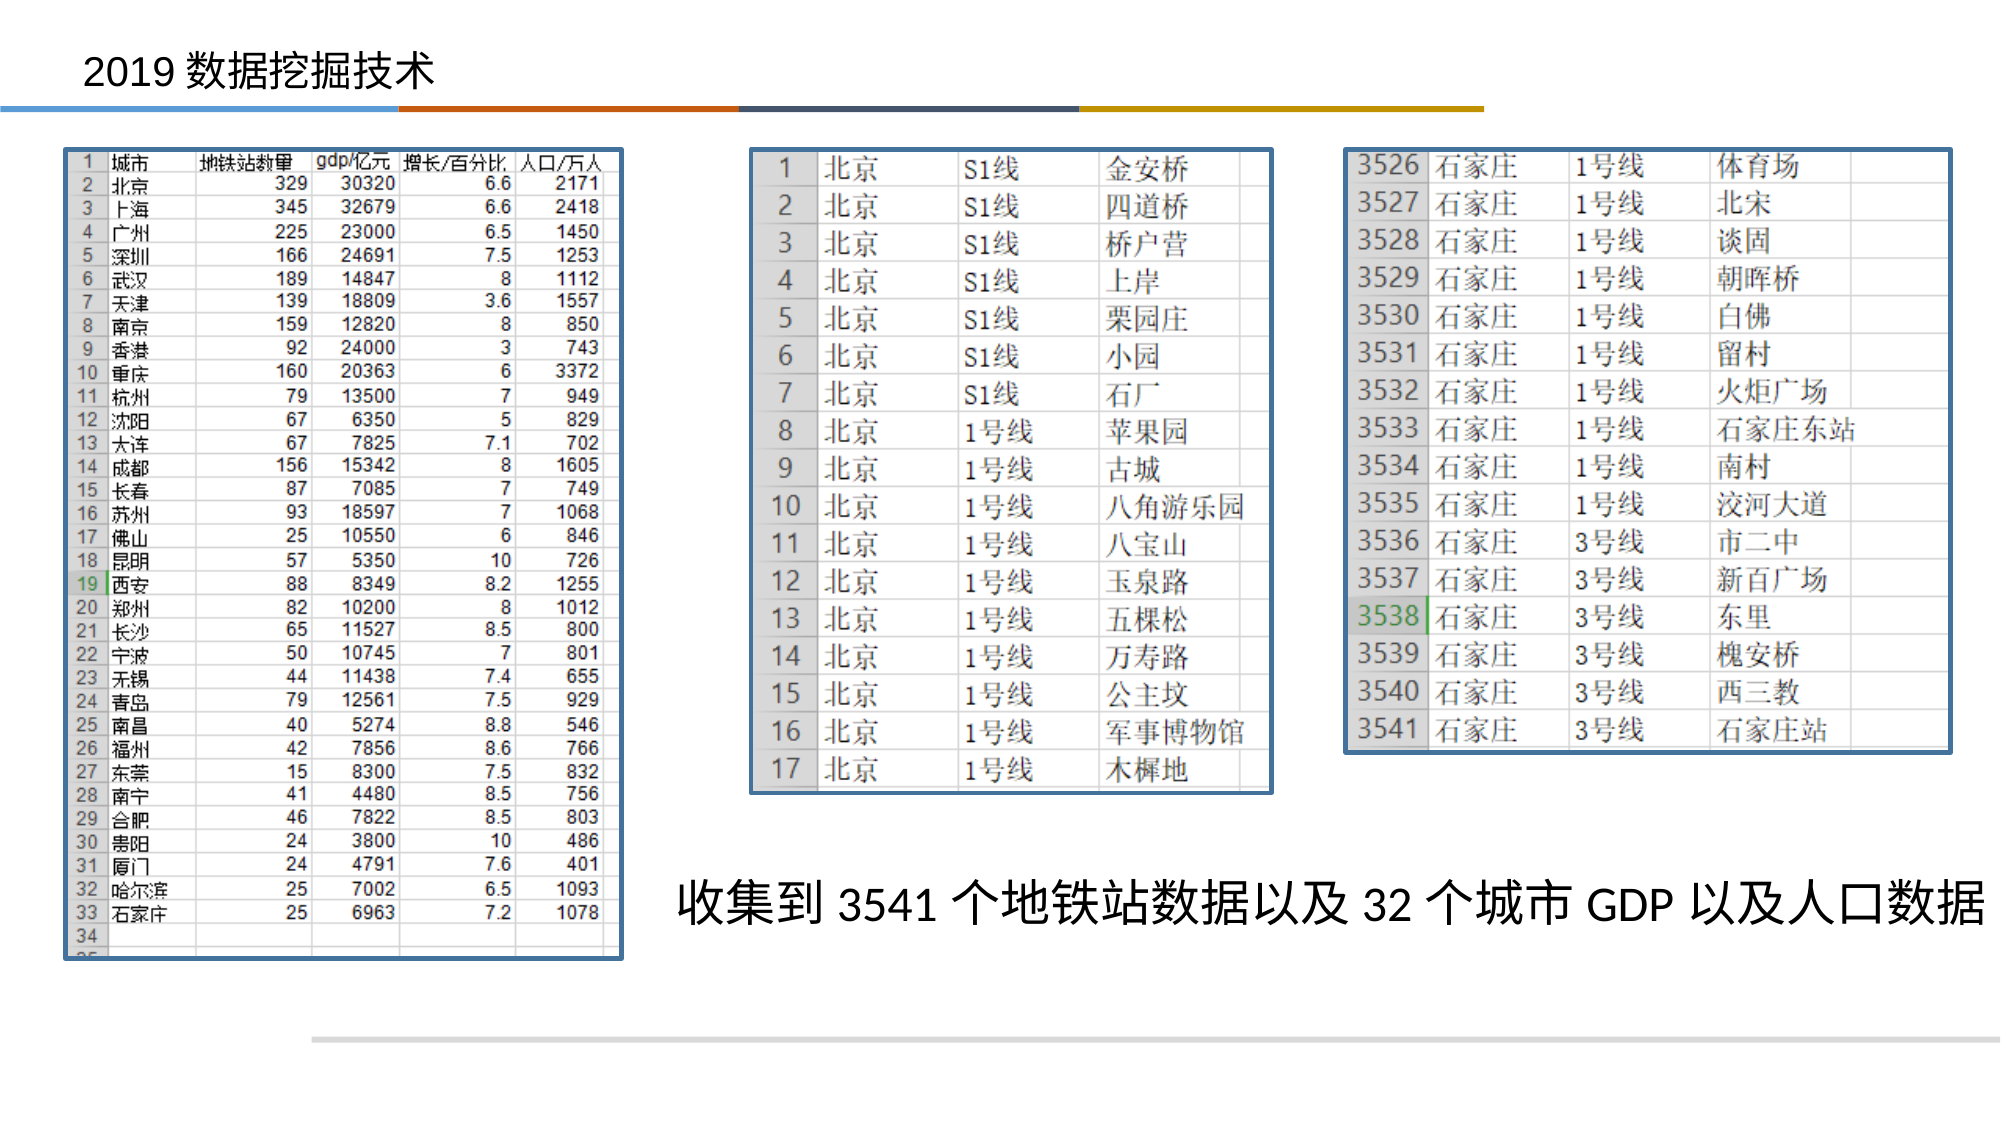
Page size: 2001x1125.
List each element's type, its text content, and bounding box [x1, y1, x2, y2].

text_box 收集到3541个地铁站数据以及32个城市GDP以及人口数据 [660, 863, 2000, 939]
picture [753, 151, 1269, 791]
picture [67, 151, 620, 957]
text_box 2019数据挖掘技术 [67, 37, 493, 103]
picture [1348, 151, 1949, 751]
